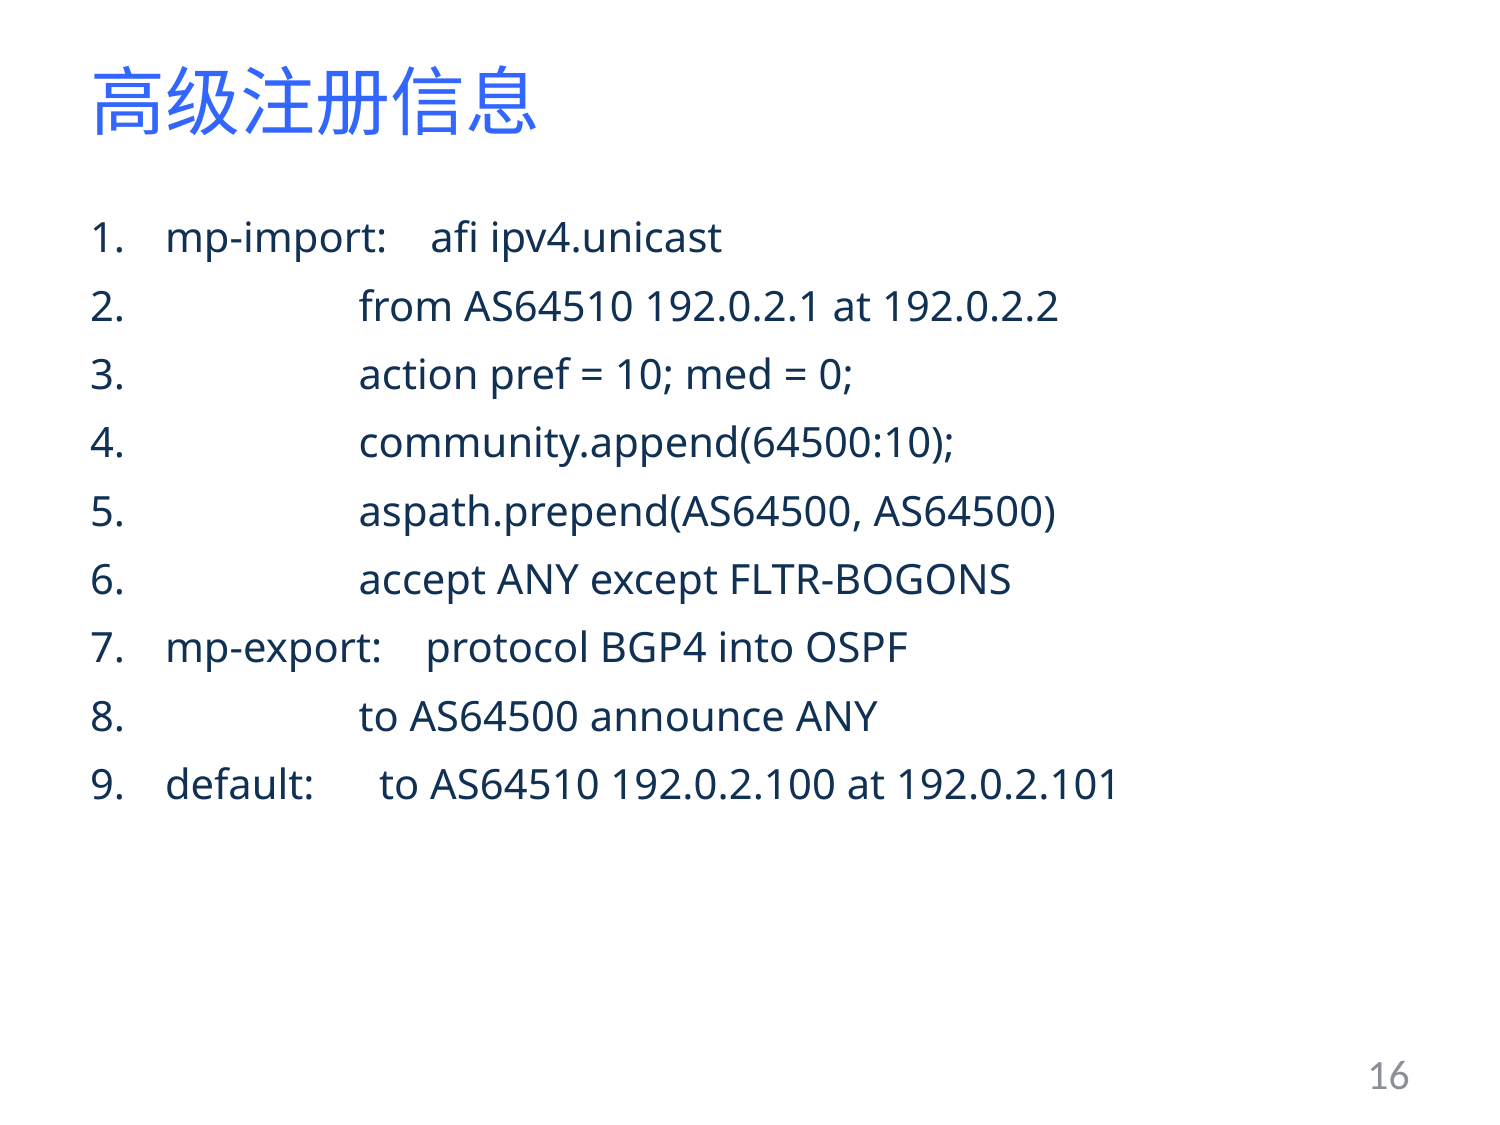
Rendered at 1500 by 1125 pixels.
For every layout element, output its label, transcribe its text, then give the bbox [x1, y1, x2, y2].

title 高级注册信息 [75, 6, 1425, 193]
list mp-import: afi ipv4.unicast from AS64510 192.0.2.1 at 192.0.2.2 action pref = 10; med = 0; community.append(64500:10); aspath.prepend(AS64500, AS64500) accept ANY except FLTR-BOGONS mp-export: protocol BGP4 into OSPF to AS64500 announce ANY default: to AS64510 192.0.2.100 at 192.0.2.101 [75, 193, 1425, 1080]
slide_number 16 [1074, 1042, 1425, 1103]
